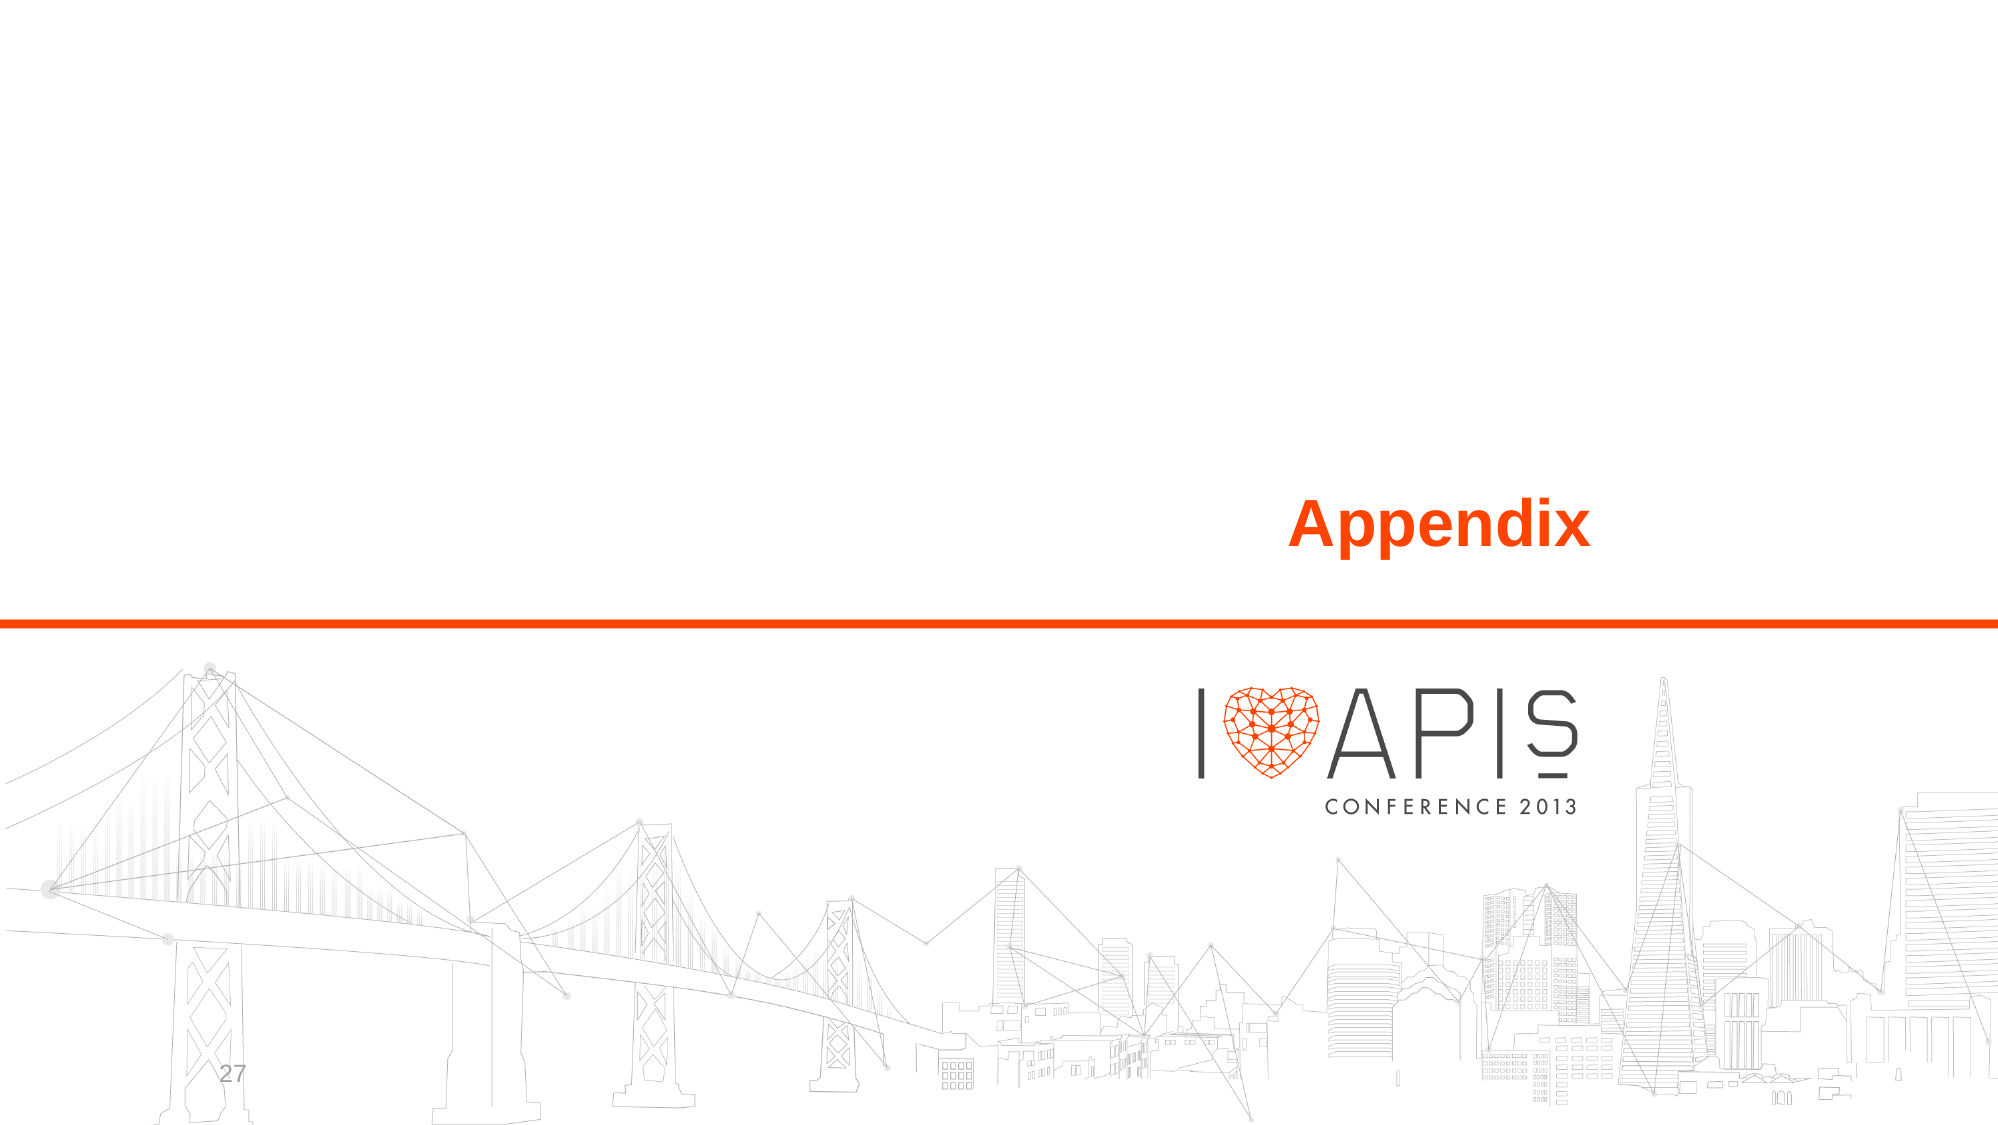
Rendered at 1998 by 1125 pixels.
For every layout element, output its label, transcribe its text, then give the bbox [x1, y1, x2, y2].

picture [0, 0, 1998, 1125]
title Appendix [124, 472, 1592, 603]
slide_number 27 [0, 1042, 467, 1103]
